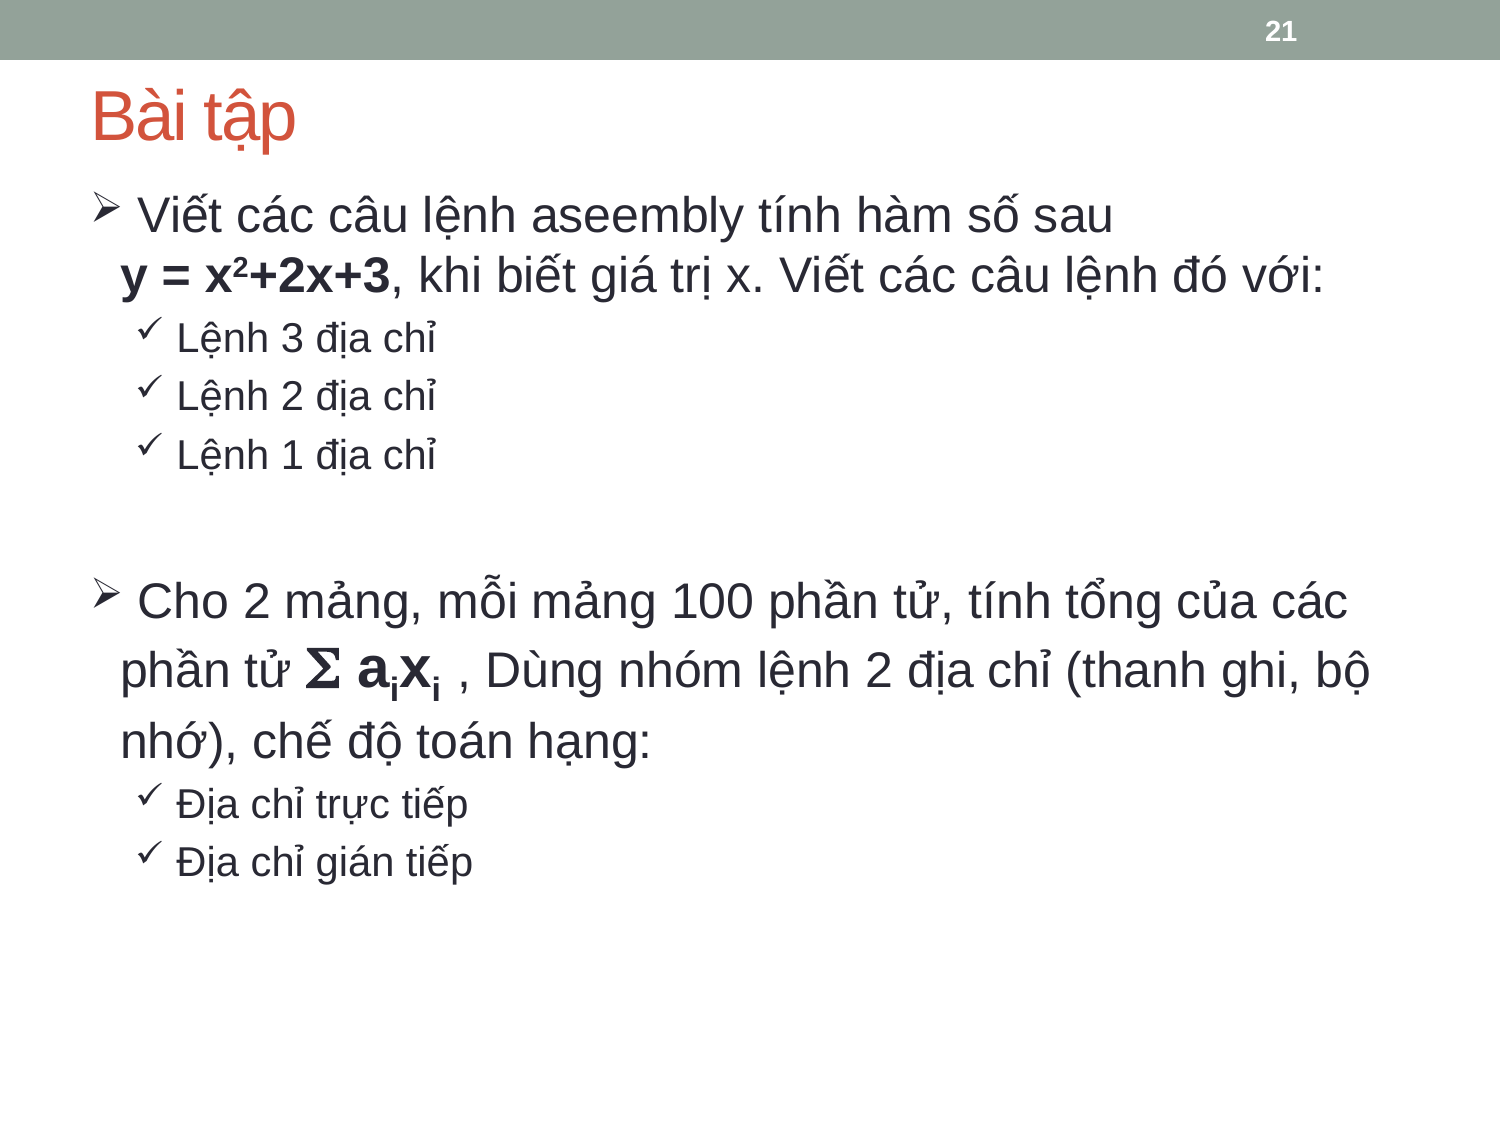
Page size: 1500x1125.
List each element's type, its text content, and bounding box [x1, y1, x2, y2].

list Viết các câu lệnh aseembly tính hàm số sau y = x2+2x+3, khi biết giá trị x. Viết các câu lệnh đó với: Lệnh 3 địa chỉ Lệnh 2 địa chỉ Lệnh 1 địa chỉ Cho 2 mảng, mỗi mảng 100 phần tử, tính tổng của các phần tử  aixi , Dùng nhóm lệnh 2 địa chỉ (thanh ghi, bộ nhớ), chế độ toán hạng: Địa chỉ trực tiếp Địa chỉ gián tiếp [75, 174, 1425, 1113]
title Bài tập [75, 62, 1425, 163]
slide_number 21 [1250, 3, 1425, 57]
